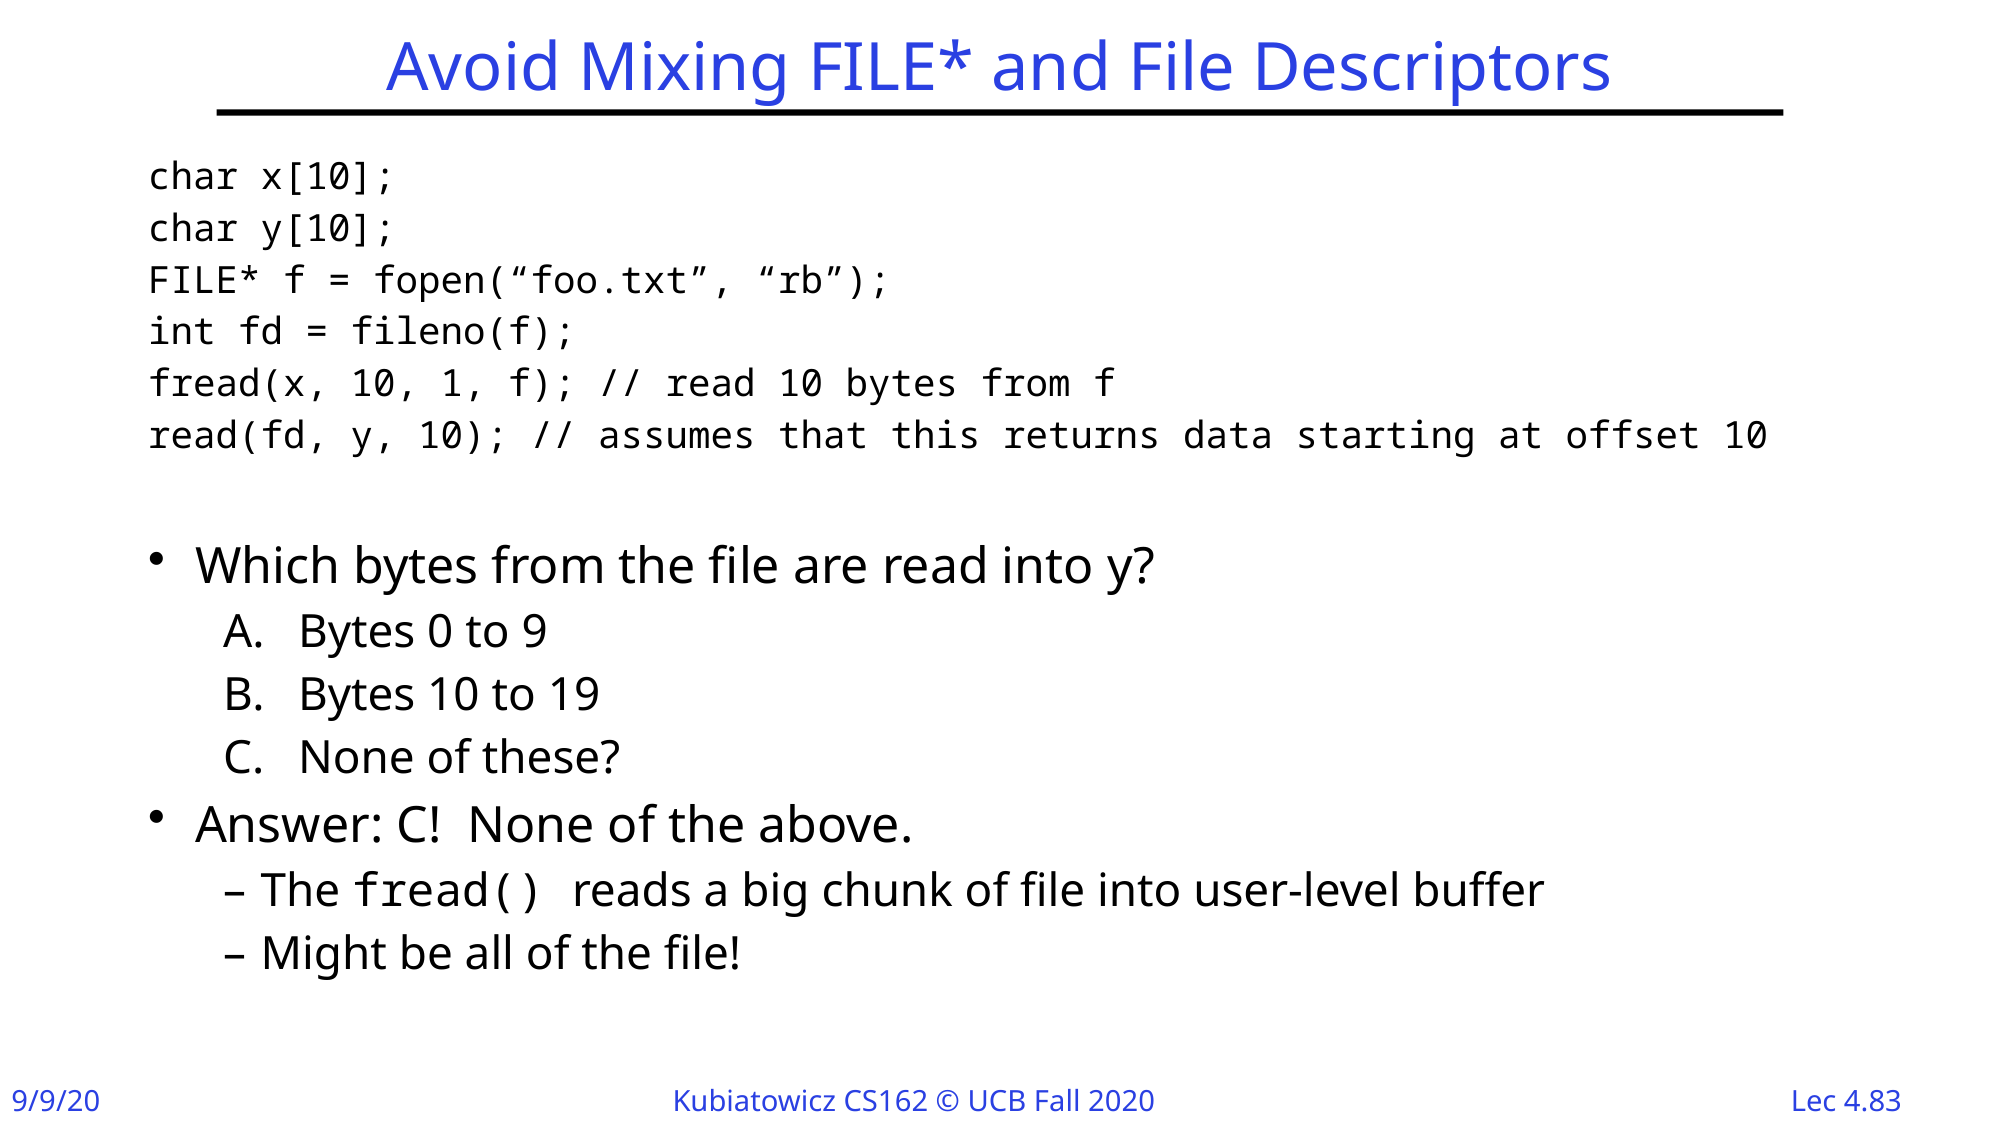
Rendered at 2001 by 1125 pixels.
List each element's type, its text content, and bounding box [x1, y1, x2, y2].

title Avoid Mixing FILE* and File Descriptors [216, 24, 1784, 113]
list char x[10]; char y[10]; FILE* f = fopen(“foo.txt”, “rb”); int fd = fileno(f); fread(x, 10, 1, f); // read 10 bytes from f read(fd, y, 10); // assumes that this returns data starting at offset 10 Which bytes from the file are read into y? Bytes 0 to 9 Bytes 10 to 19 None of these? Answer: C! None of the above. The fread() reads a big chunk of file into user-level buffer Might be all of the file! [133, 149, 1867, 988]
